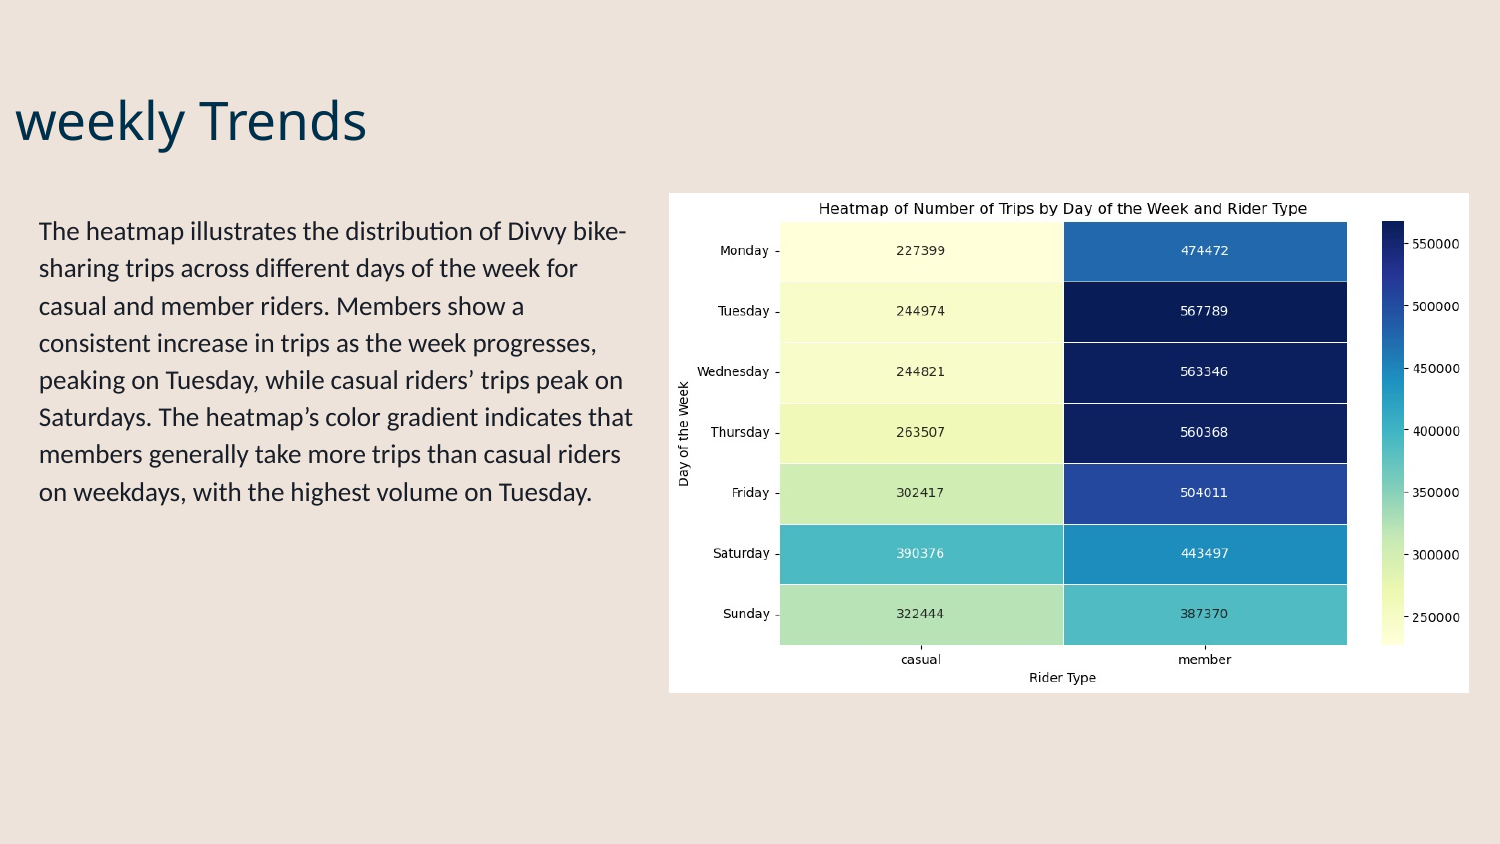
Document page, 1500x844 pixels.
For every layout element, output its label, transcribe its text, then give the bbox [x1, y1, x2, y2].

picture [668, 193, 1469, 693]
list The heatmap illustrates the distribution of Divvy bike-sharing trips across different days of the week for casual and member riders. Members show a consistent increase in trips as the week progresses, peaking on Tuesday, while casual riders’ trips peak on Saturdays. The heatmap’s color gradient indicates that members generally take more trips than casual riders on weekdays, with the highest volume on Tuesday. [0, 193, 657, 755]
title weekly Trends [0, 72, 1398, 167]
